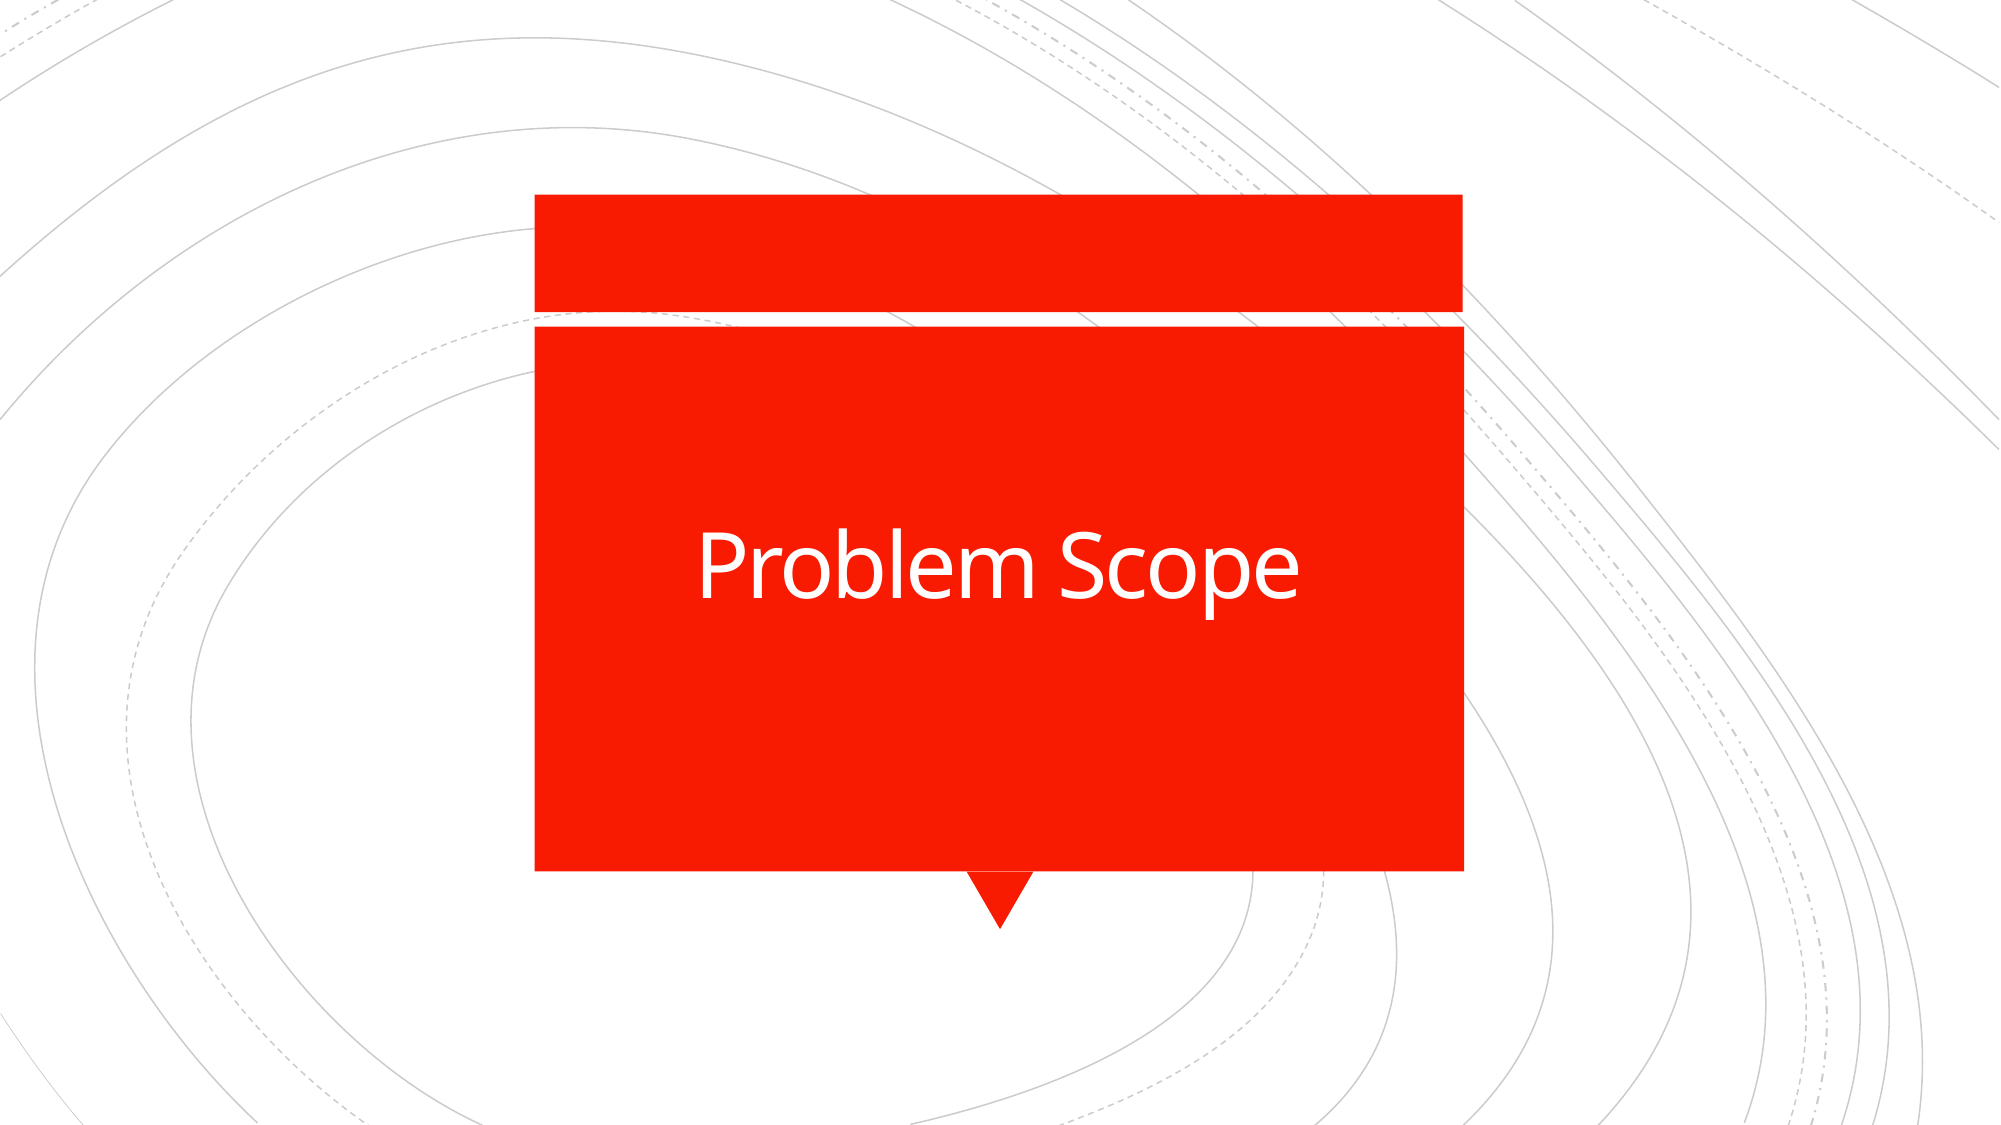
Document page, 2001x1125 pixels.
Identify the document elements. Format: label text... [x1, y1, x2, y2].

title Problem Scope [548, 340, 1450, 618]
